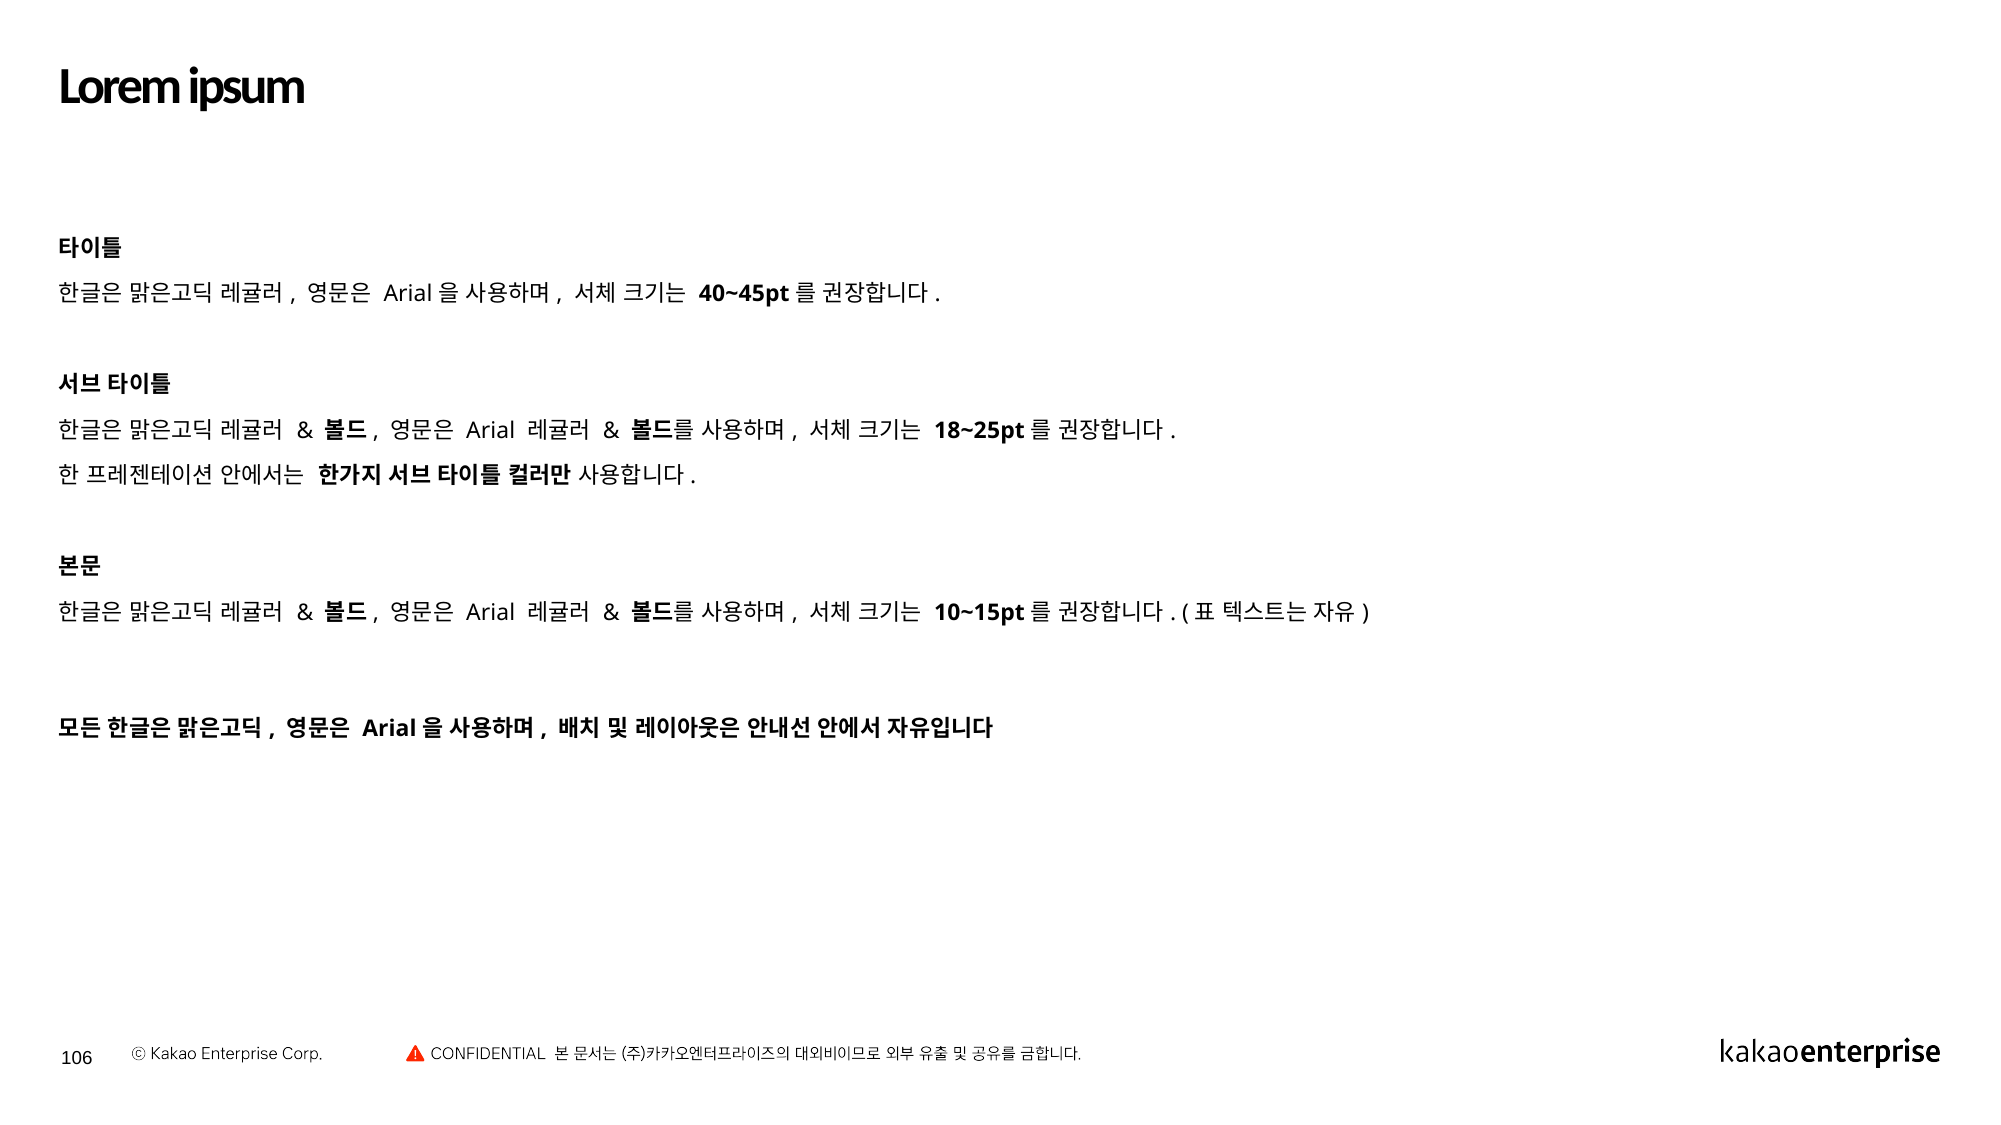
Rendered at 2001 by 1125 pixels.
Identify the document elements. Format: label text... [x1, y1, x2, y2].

list 타이틀 한글은 맑은고딕 레귤러, 영문은 Arial을 사용하며, 서체 크기는 40~45pt를 권장합니다. 서브 타이틀 한글은 맑은고딕 레귤러 & 볼드, 영문은 Arial 레귤러 & 볼드를 사용하며, 서체 크기는 18~25pt를 권장합니다. 한 프레젠테이션 안에서는 한가지 서브 타이틀 컬러만 사용합니다. 본문 한글은 맑은고딕 레귤러 & 볼드, 영문은 Arial 레귤러 & 볼드를 사용하며, 서체 크기는 10~15pt를 권장합니다. (표 텍스트는 자유) 모든 한글은 맑은고딕, 영문은 Arial을 사용하며, 배치 및 레이아웃은 안내선 안에서 자유입니다 [59, 236, 1890, 878]
picture [131, 1045, 323, 1063]
picture [406, 1045, 1085, 1063]
list Lorem ipsum [59, 59, 1436, 158]
picture [1721, 1037, 1940, 1068]
